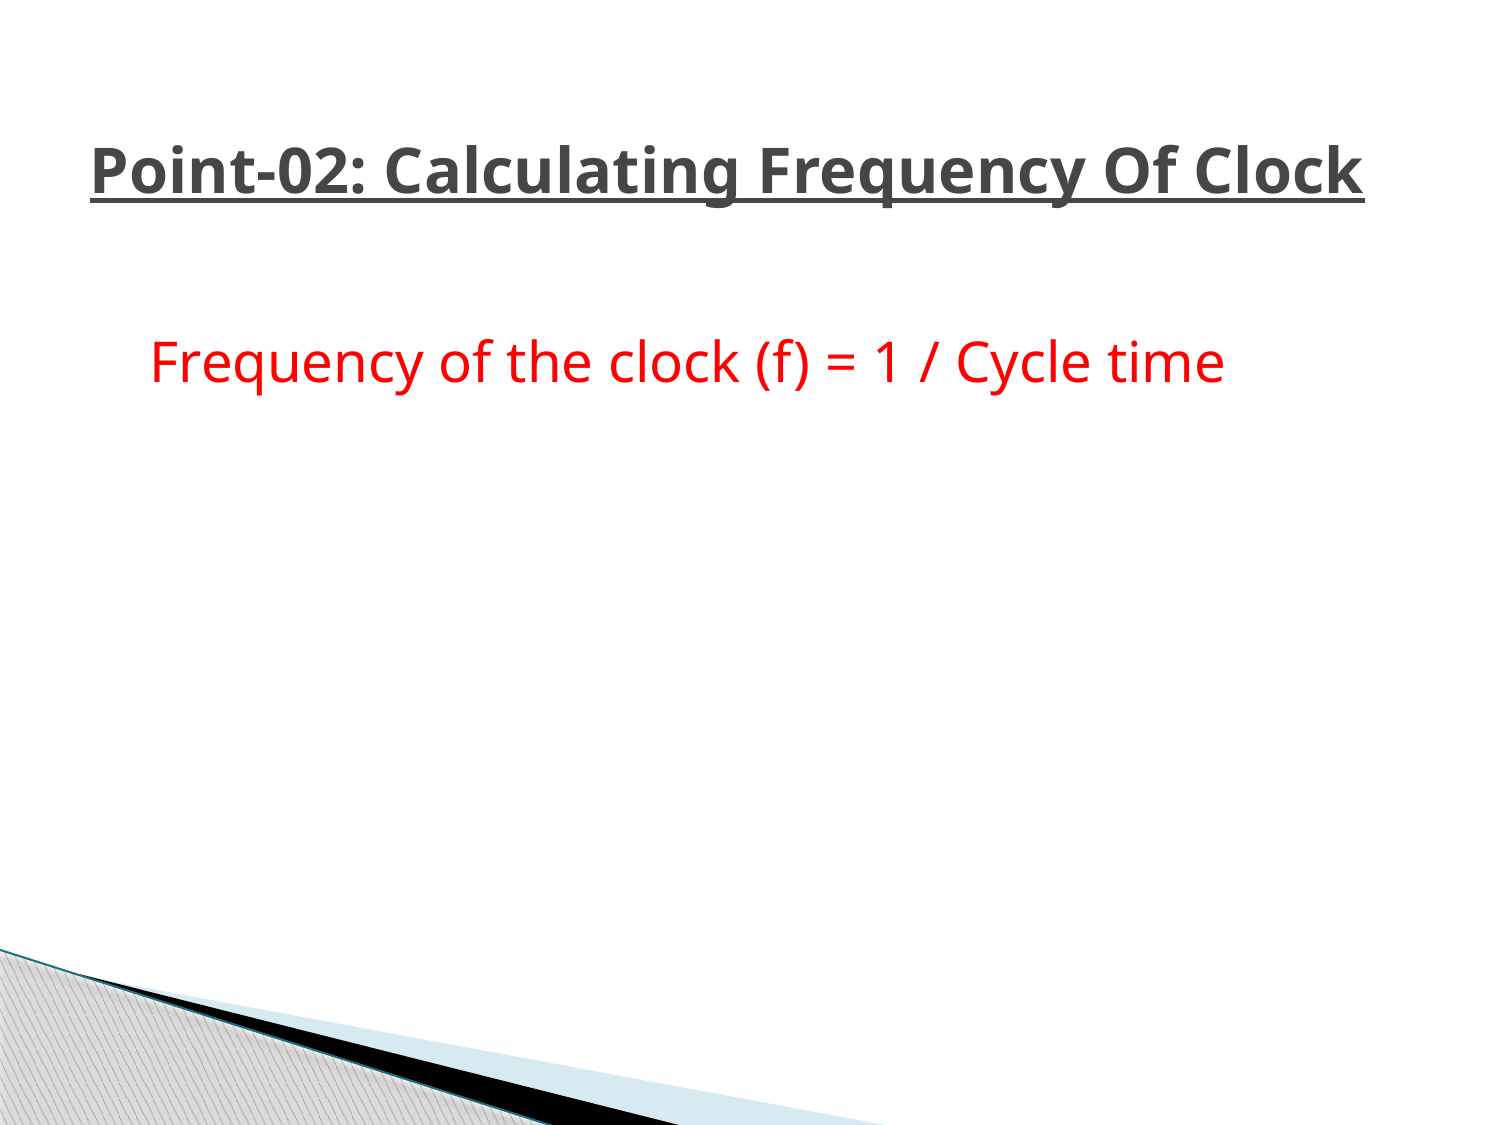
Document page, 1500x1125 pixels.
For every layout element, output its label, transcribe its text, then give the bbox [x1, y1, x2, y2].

title Point-02: Calculating Frequency Of Clock [75, 112, 1425, 300]
list Frequency of the clock (f) = 1 / Cycle time [75, 300, 1425, 986]
